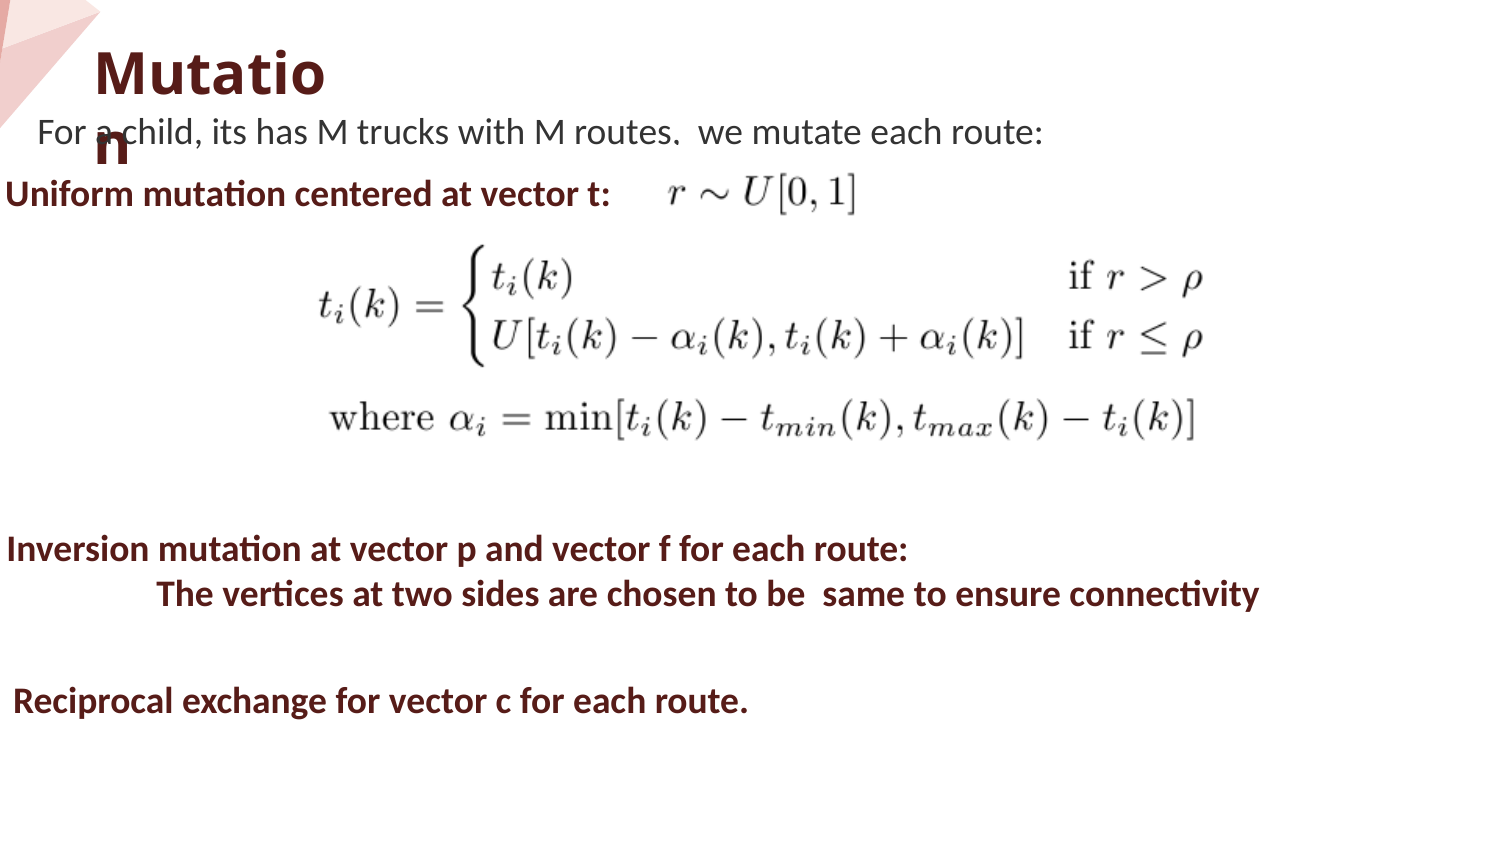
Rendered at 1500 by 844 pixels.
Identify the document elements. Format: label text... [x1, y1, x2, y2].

text_box Uniform mutation centered at vector t: [0, 161, 226, 222]
text_box For a child, its has M trucks with M routes, we mutate each route: [22, 99, 1311, 159]
text_box Mutation [104, 28, 349, 99]
text_box Inversion mutation at vector p and vector f for each route: The vertices at two sides are chosen to be same to ensure connectivity [0, 516, 1311, 622]
text_box Reciprocal exchange for vector c for each route. [0, 668, 1317, 728]
picture [231, 144, 1353, 505]
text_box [0, 0, 101, 131]
